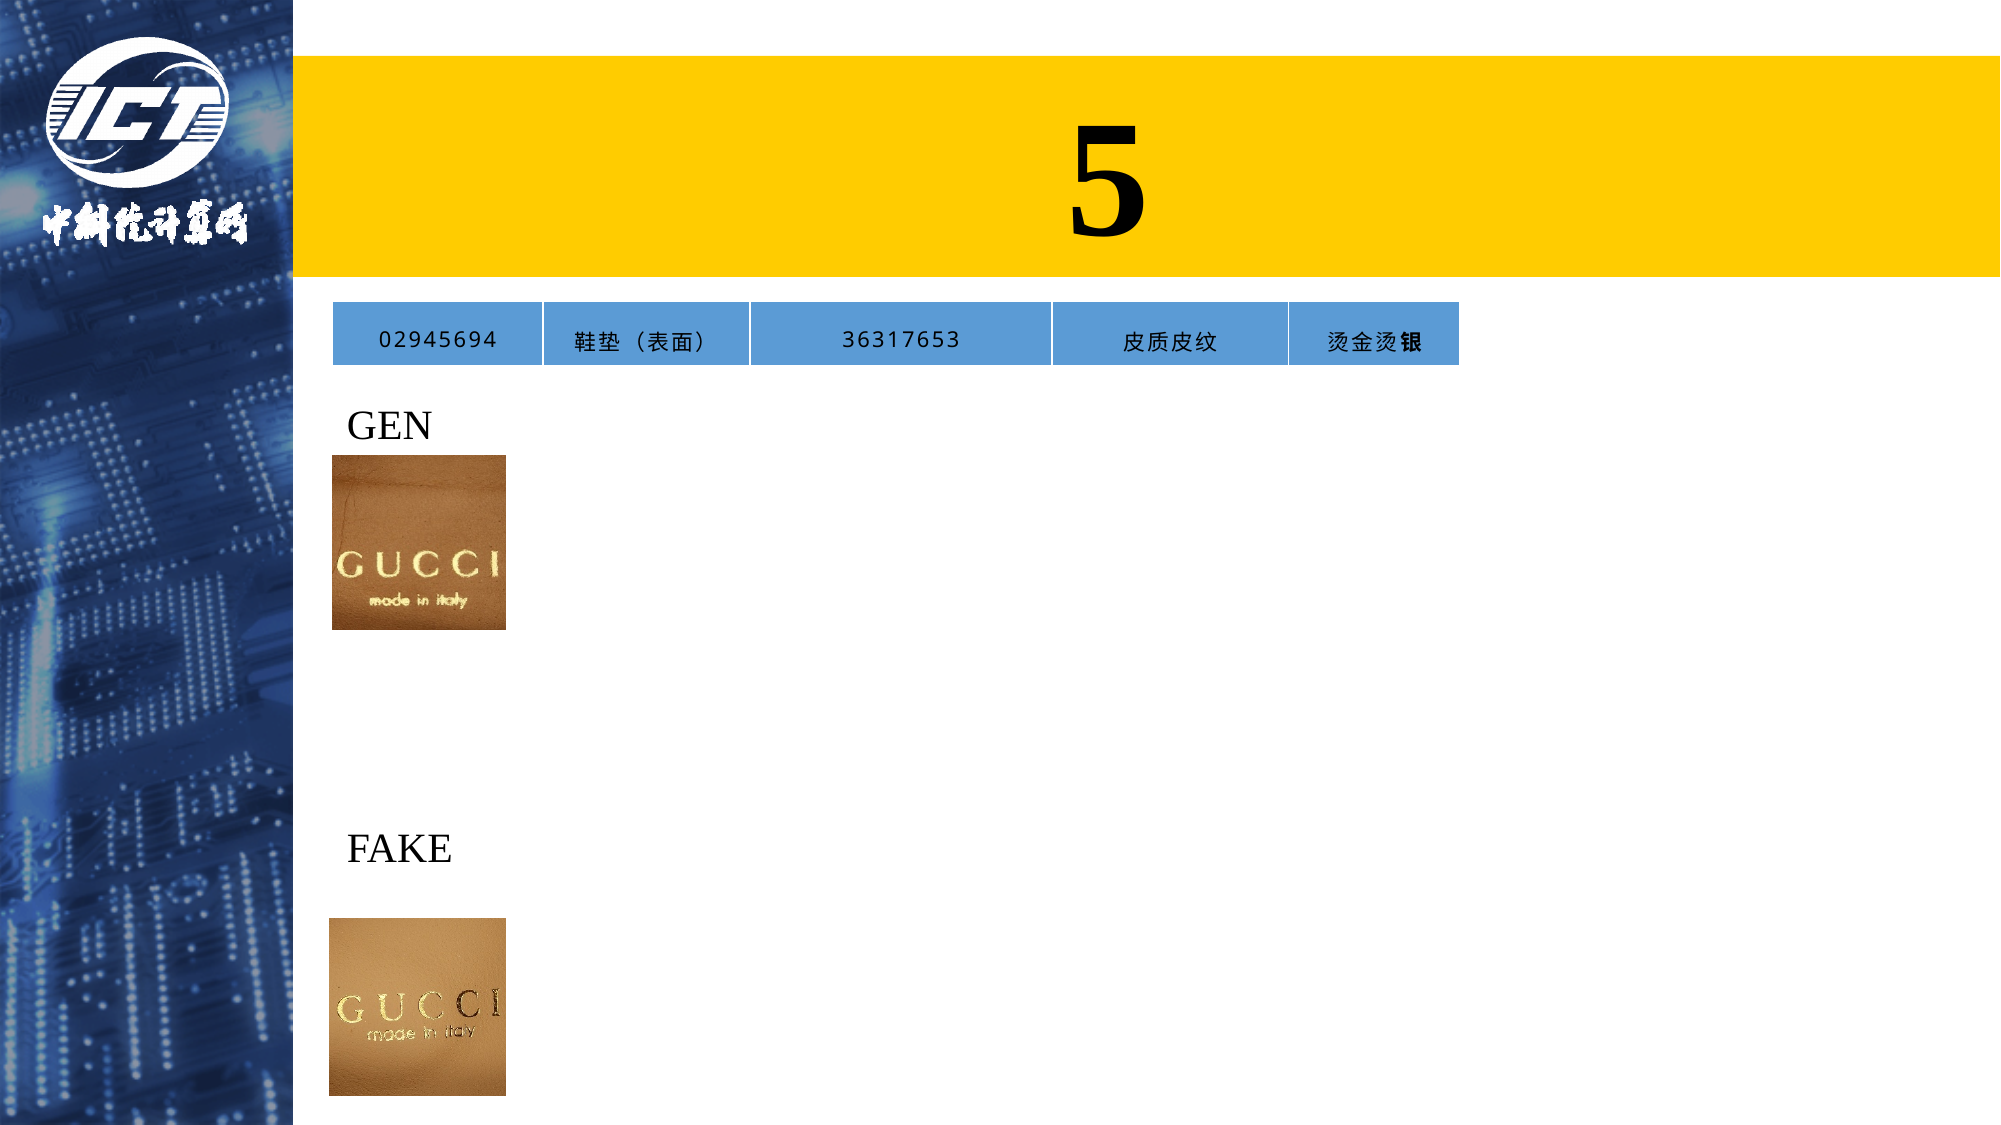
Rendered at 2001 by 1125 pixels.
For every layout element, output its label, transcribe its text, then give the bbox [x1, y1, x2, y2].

picture [328, 918, 506, 1096]
table_header 皮质皮纹 [1053, 302, 1288, 365]
table_header 36317653 [751, 302, 1051, 365]
text_box GEN [332, 390, 495, 455]
table_header 鞋垫（表面） [544, 302, 749, 365]
picture [332, 455, 506, 630]
table_header 烫金烫银 [1289, 302, 1459, 365]
picture [0, 0, 293, 1125]
text_box 5 [1051, 61, 1783, 277]
table_header 02945694 [333, 302, 542, 365]
text_box FAKE [332, 813, 495, 878]
